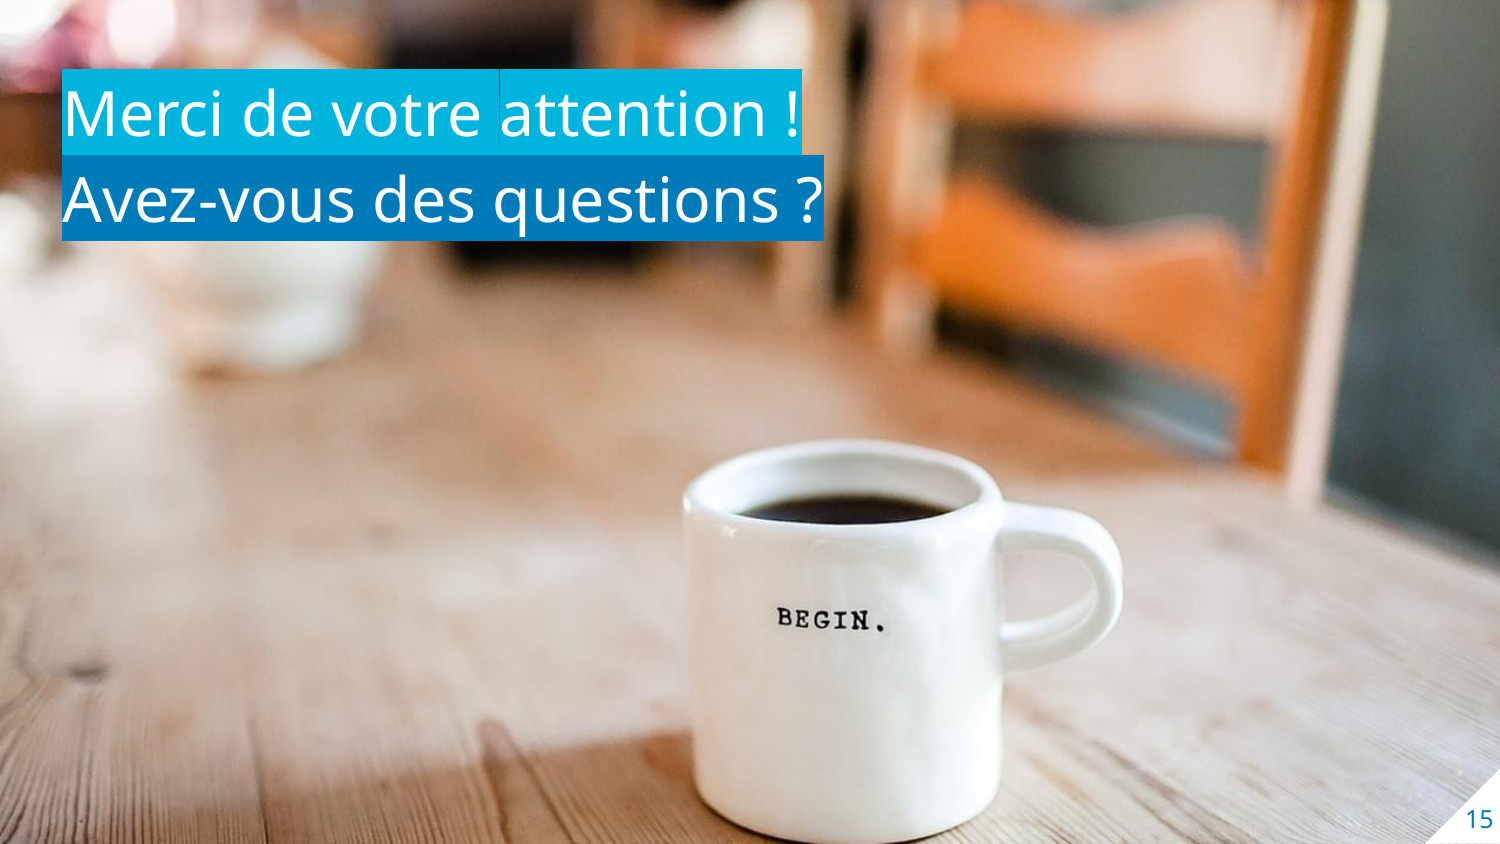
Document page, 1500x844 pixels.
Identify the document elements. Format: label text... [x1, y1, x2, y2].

picture [0, 0, 1500, 844]
slide_number 15 [1418, 760, 1494, 838]
title Merci de votre attention ! Avez-vous des questions ? [62, 62, 843, 229]
